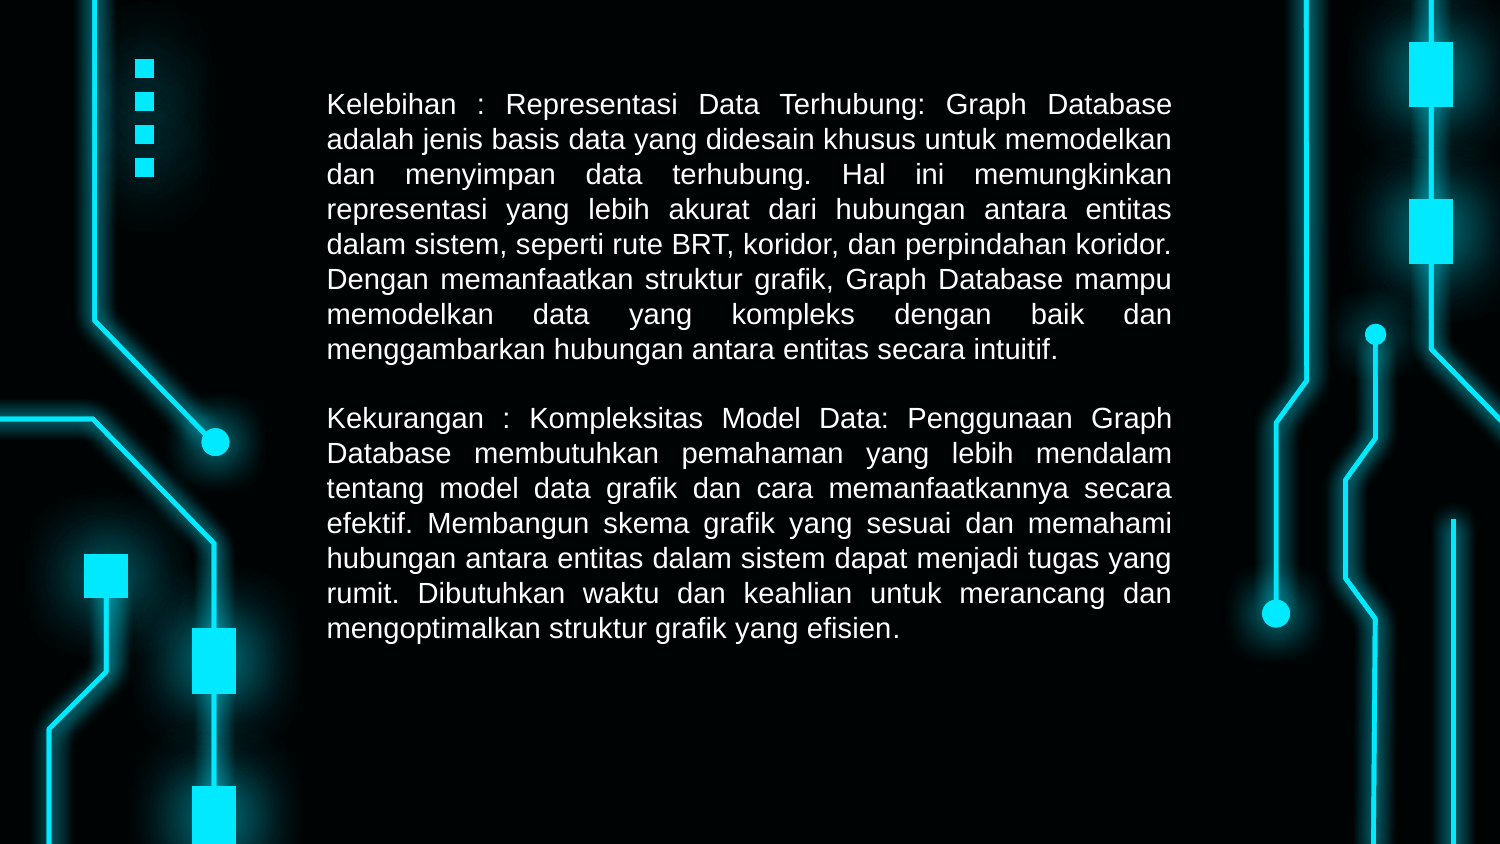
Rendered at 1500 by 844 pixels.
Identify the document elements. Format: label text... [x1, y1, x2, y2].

text_box Kelebihan : Representasi Data Terhubung: Graph Database adalah jenis basis data yang didesain khusus untuk memodelkan dan menyimpan data terhubung. Hal ini memungkinkan representasi yang lebih akurat dari hubungan antara entitas dalam sistem, seperti rute BRT, koridor, dan perpindahan koridor. Dengan memanfaatkan struktur grafik, Graph Database mampu memodelkan data yang kompleks dengan baik dan menggambarkan hubungan antara entitas secara intuitif. Kekurangan : Kompleksitas Model Data: Penggunaan Graph Database membutuhkan pemahaman yang lebih mendalam tentang model data grafik dan cara memanfaatkannya secara efektif. Membangun skema grafik yang sesuai dan memahami hubungan antara entitas dalam sistem dapat menjadi tugas yang rumit. Dibutuhkan waktu dan keahlian untuk merancang dan mengoptimalkan struktur grafik yang efisien. [311, 77, 1188, 652]
